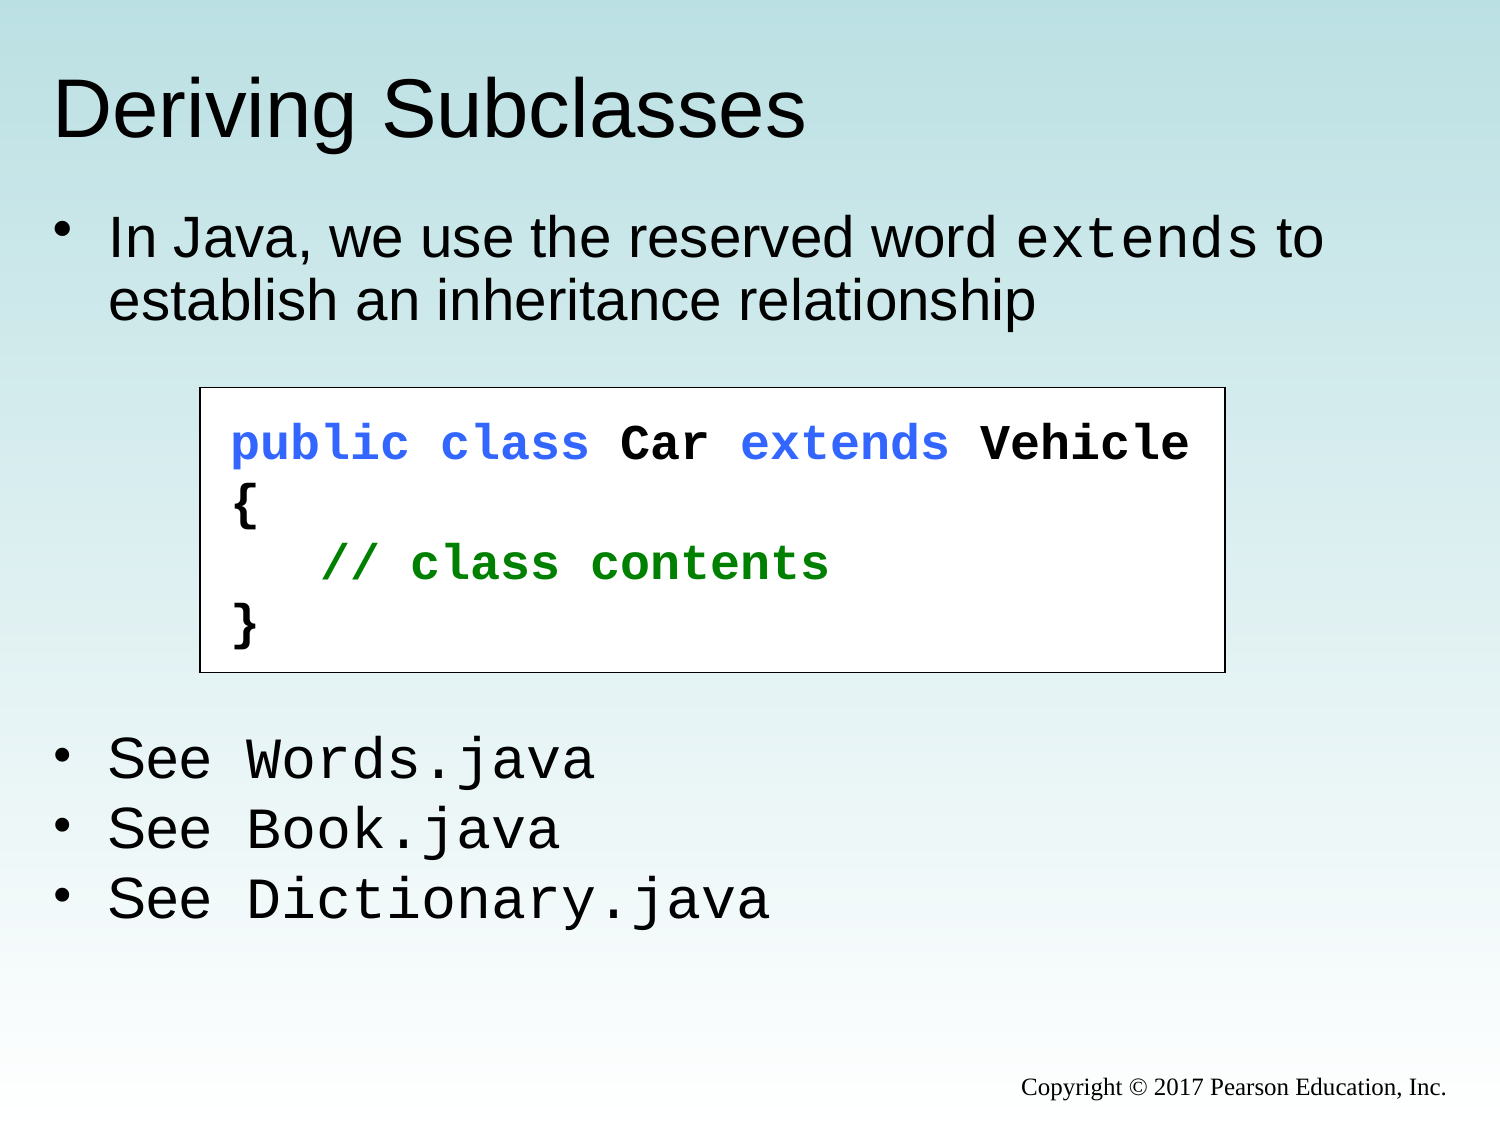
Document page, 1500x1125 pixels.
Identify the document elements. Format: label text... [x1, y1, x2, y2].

footer Copyright © 2017 Pearson Education, Inc. [549, 1062, 1463, 1114]
text_box See Words.java See Book.java See Dictionary.java [37, 712, 1463, 988]
list In Java, we use the reserved word extends to establish an inheritance relationship [37, 200, 1475, 388]
text_box public class Car extends Vehicle { // class contents } [200, 387, 1225, 673]
title Deriving Subclasses [37, 45, 1463, 163]
